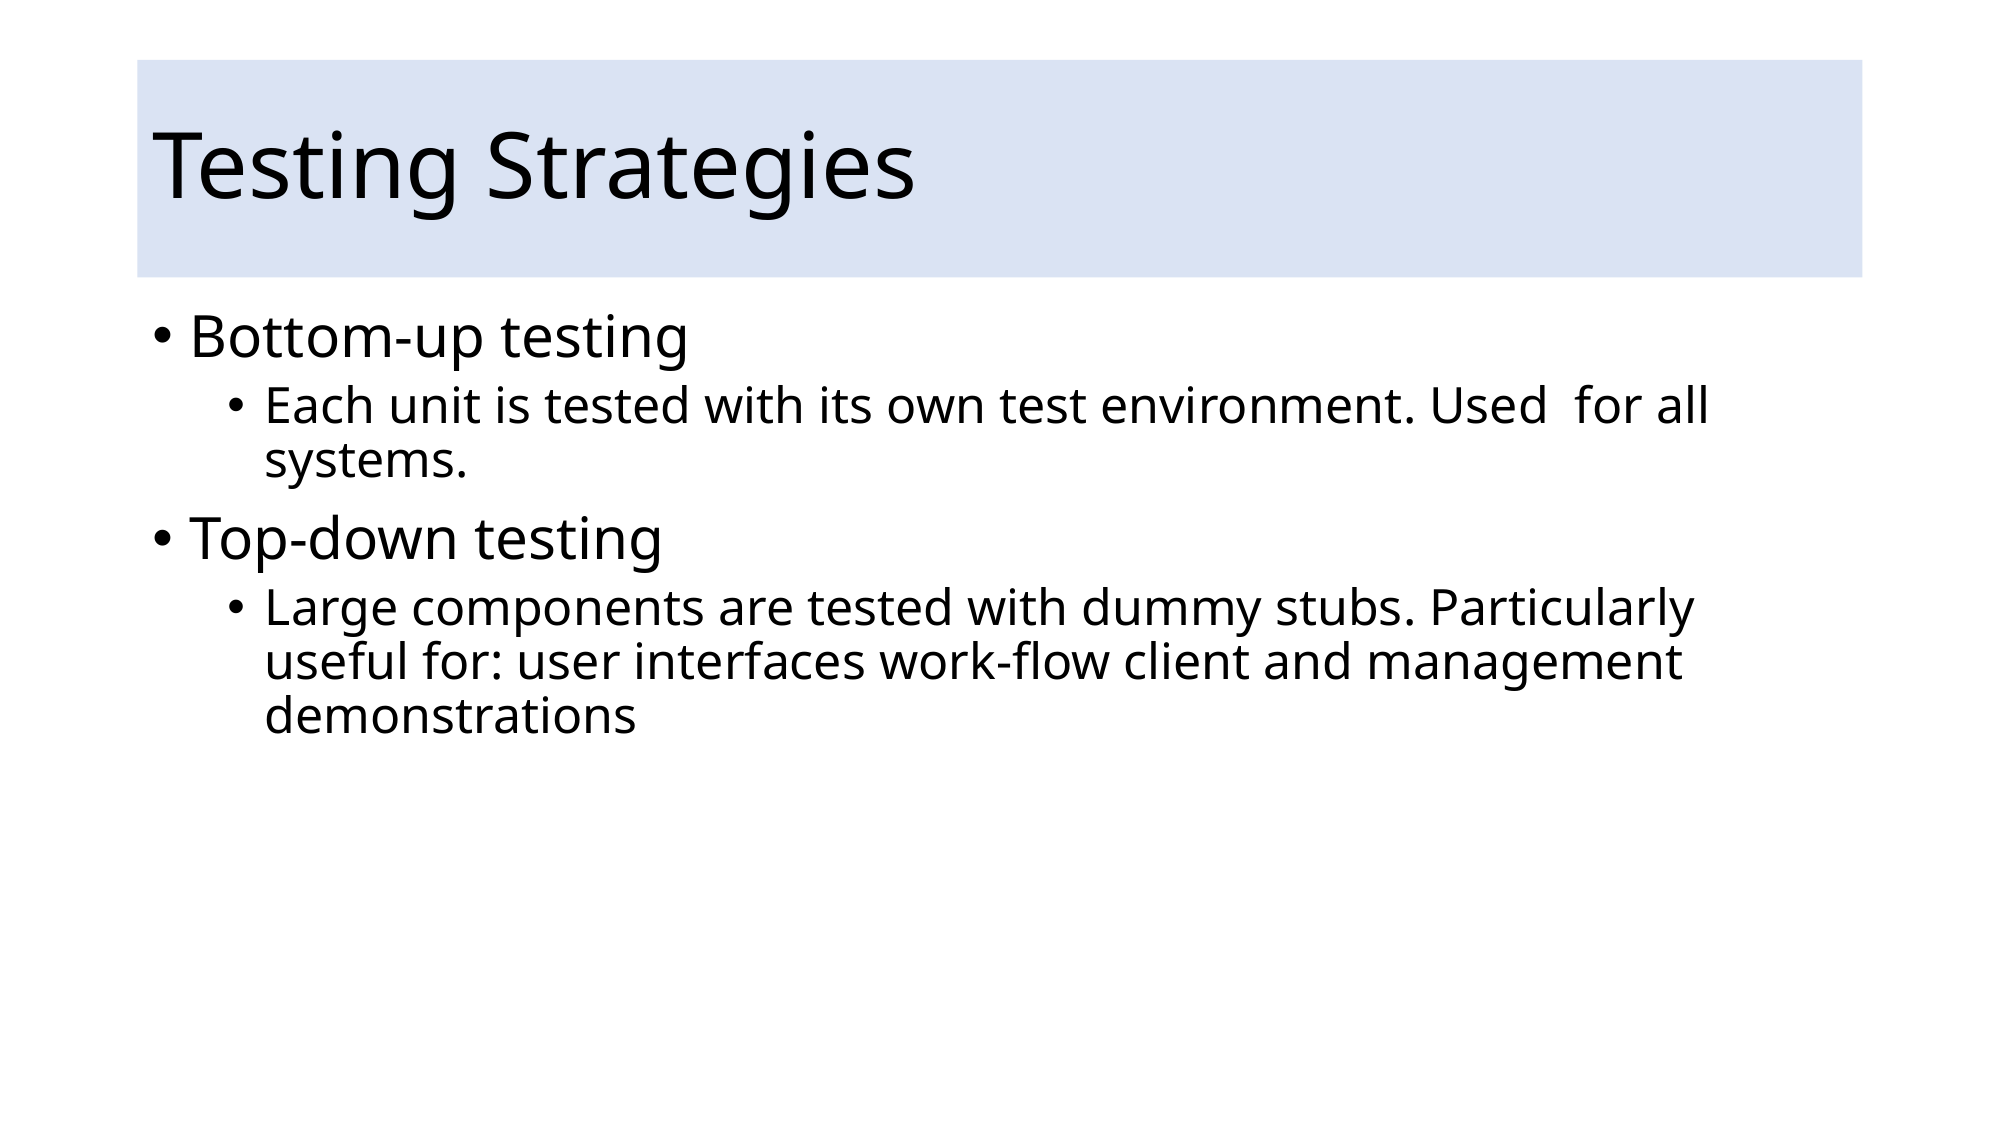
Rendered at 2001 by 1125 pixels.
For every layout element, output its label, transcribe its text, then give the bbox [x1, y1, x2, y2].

title Testing Strategies [137, 59, 1863, 278]
list Bottom-up testing Each unit is tested with its own test environment. Used for all systems. Top-down testing Large components are tested with dummy stubs. Particularly useful for: user interfaces work-flow client and management demonstrations [137, 299, 1863, 1014]
